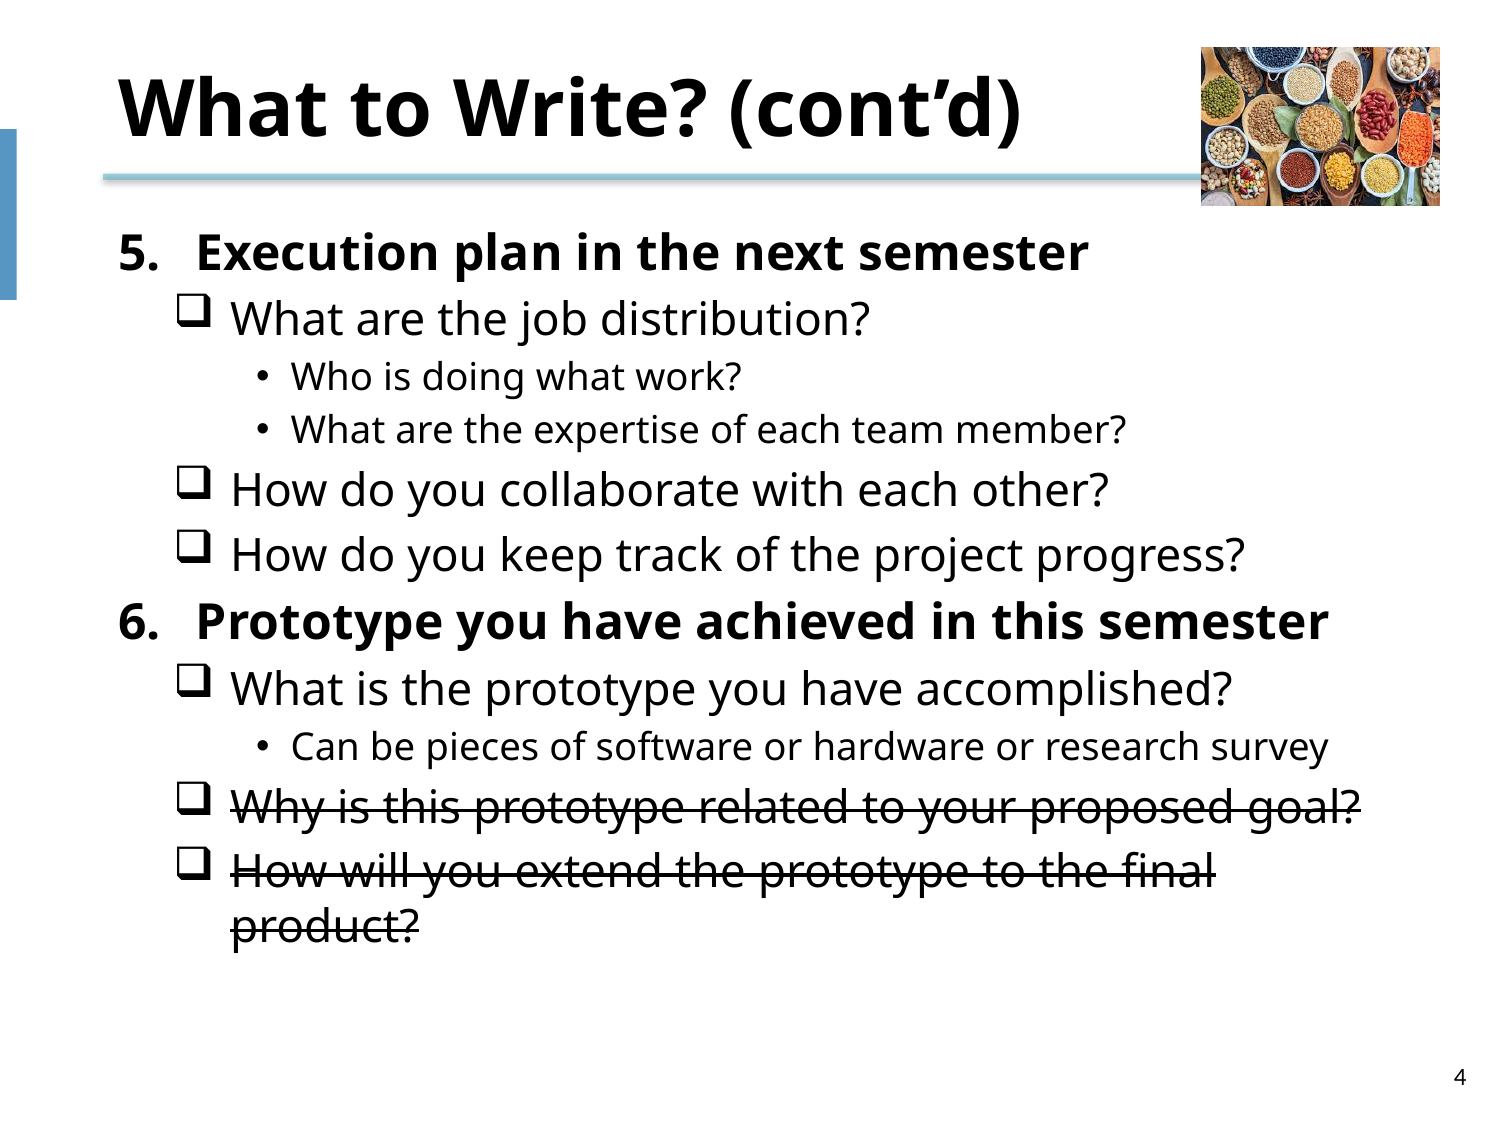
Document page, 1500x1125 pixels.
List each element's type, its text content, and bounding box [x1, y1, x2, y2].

slide_number 4 [1131, 1045, 1482, 1106]
title What to Write? (cont’d) [103, 25, 1397, 185]
list Execution plan in the next semester What are the job distribution? Who is doing what work? What are the expertise of each team member? How do you collaborate with each other? How do you keep track of the project progress? Prototype you have achieved in this semester What is the prototype you have accomplished? Can be pieces of software or hardware or research survey Why is this prototype related to your proposed goal? How will you extend the prototype to the final product? [103, 212, 1397, 1062]
picture [1201, 47, 1440, 207]
